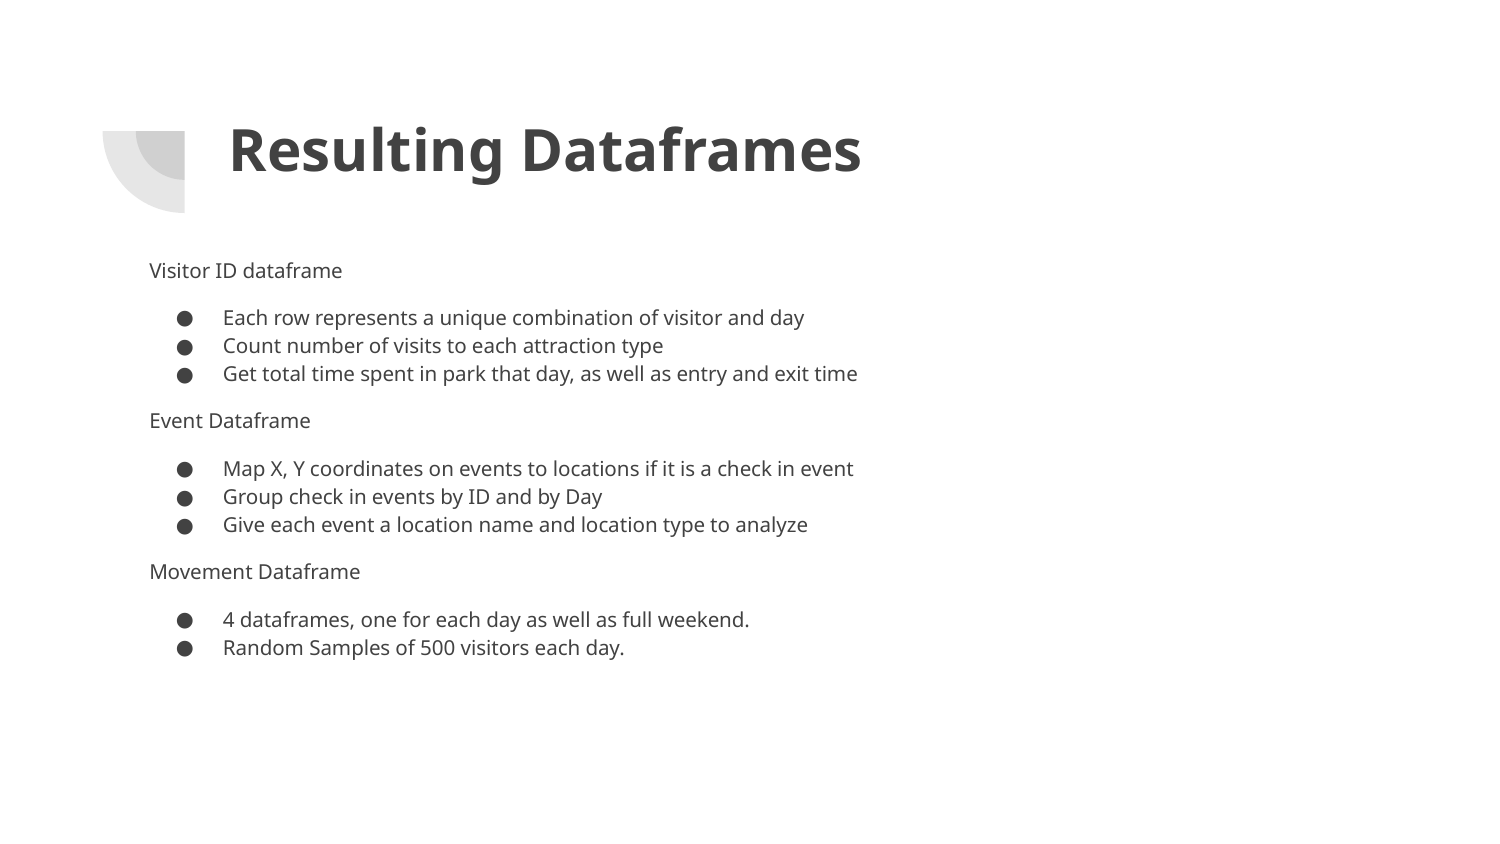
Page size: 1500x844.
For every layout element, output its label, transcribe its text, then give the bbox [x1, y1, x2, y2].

list Visitor ID dataframe Each row represents a unique combination of visitor and day Count number of visits to each attraction type Get total time spent in park that day, as well as entry and exit time Event Dataframe Map X, Y coordinates on events to locations if it is a check in event Group check in events by ID and by Day Give each event a location name and location type to analyze Movement Dataframe 4 dataframes, one for each day as well as full weekend. Random Samples of 500 visitors each day. [134, 238, 1366, 675]
title Resulting Dataframes [213, 98, 1368, 263]
